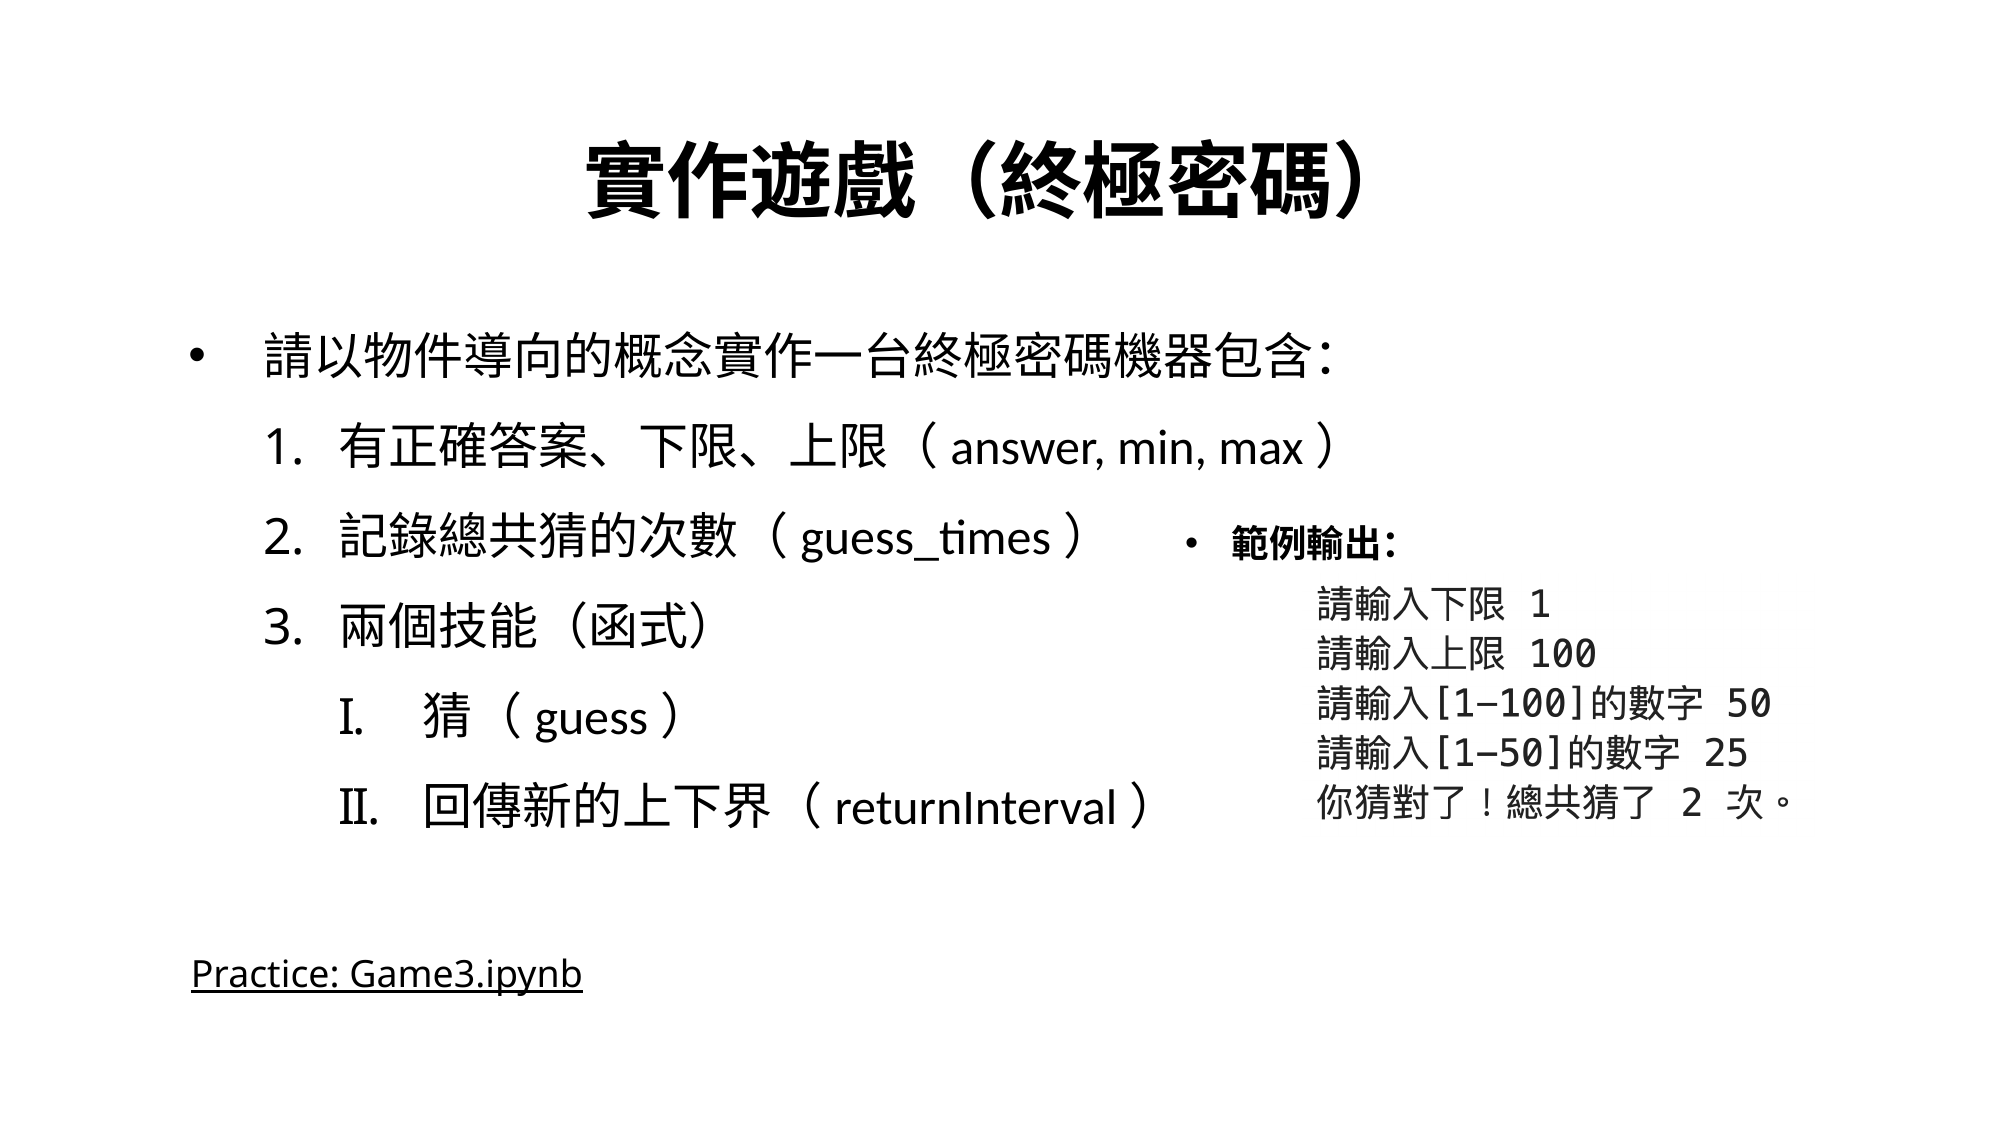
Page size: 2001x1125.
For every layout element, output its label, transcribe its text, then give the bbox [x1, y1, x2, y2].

text_box 範例輸出： [1170, 512, 1435, 573]
text_box 請以物件導向的概念實作一台終極密碼機器包含： 有正確答案、下限、上限（answer, min, max） 記錄總共猜的次數（guess_times） 兩個技能（函式） 猜（guess） 回傳新的上下界（returnInterval） [173, 287, 1830, 842]
picture [1302, 572, 1815, 837]
text_box 實作遊戲（終極密碼） [568, 121, 1432, 236]
text_box Practice: Game3.ipynb [175, 942, 598, 1002]
